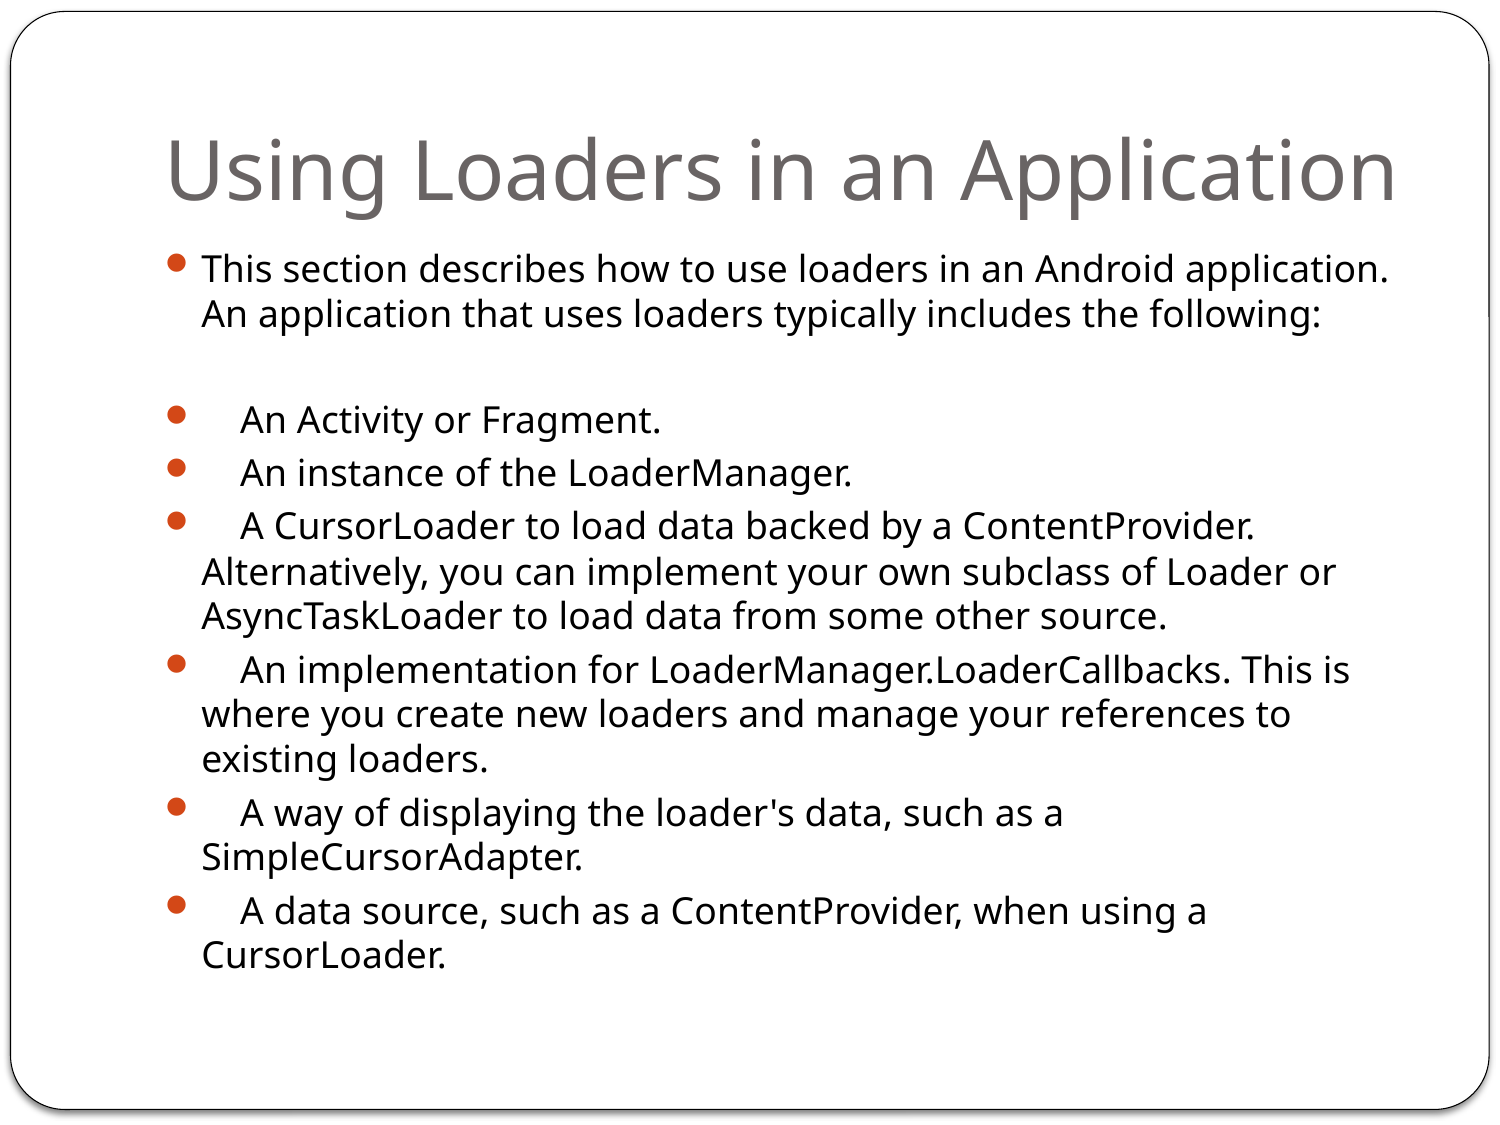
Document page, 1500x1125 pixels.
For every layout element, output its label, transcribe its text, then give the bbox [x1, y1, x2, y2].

list This section describes how to use loaders in an Android application. An application that uses loaders typically includes the following: An Activity or Fragment. An instance of the LoaderManager. A CursorLoader to load data backed by a ContentProvider. Alternatively, you can implement your own subclass of Loader or AsyncTaskLoader to load data from some other source. An implementation for LoaderManager.LoaderCallbacks. This is where you create new loaders and manage your references to existing loaders. A way of displaying the loader's data, such as a SimpleCursorAdapter. A data source, such as a ContentProvider, when using a CursorLoader. [150, 237, 1425, 988]
title Using Loaders in an Application [150, 45, 1425, 233]
